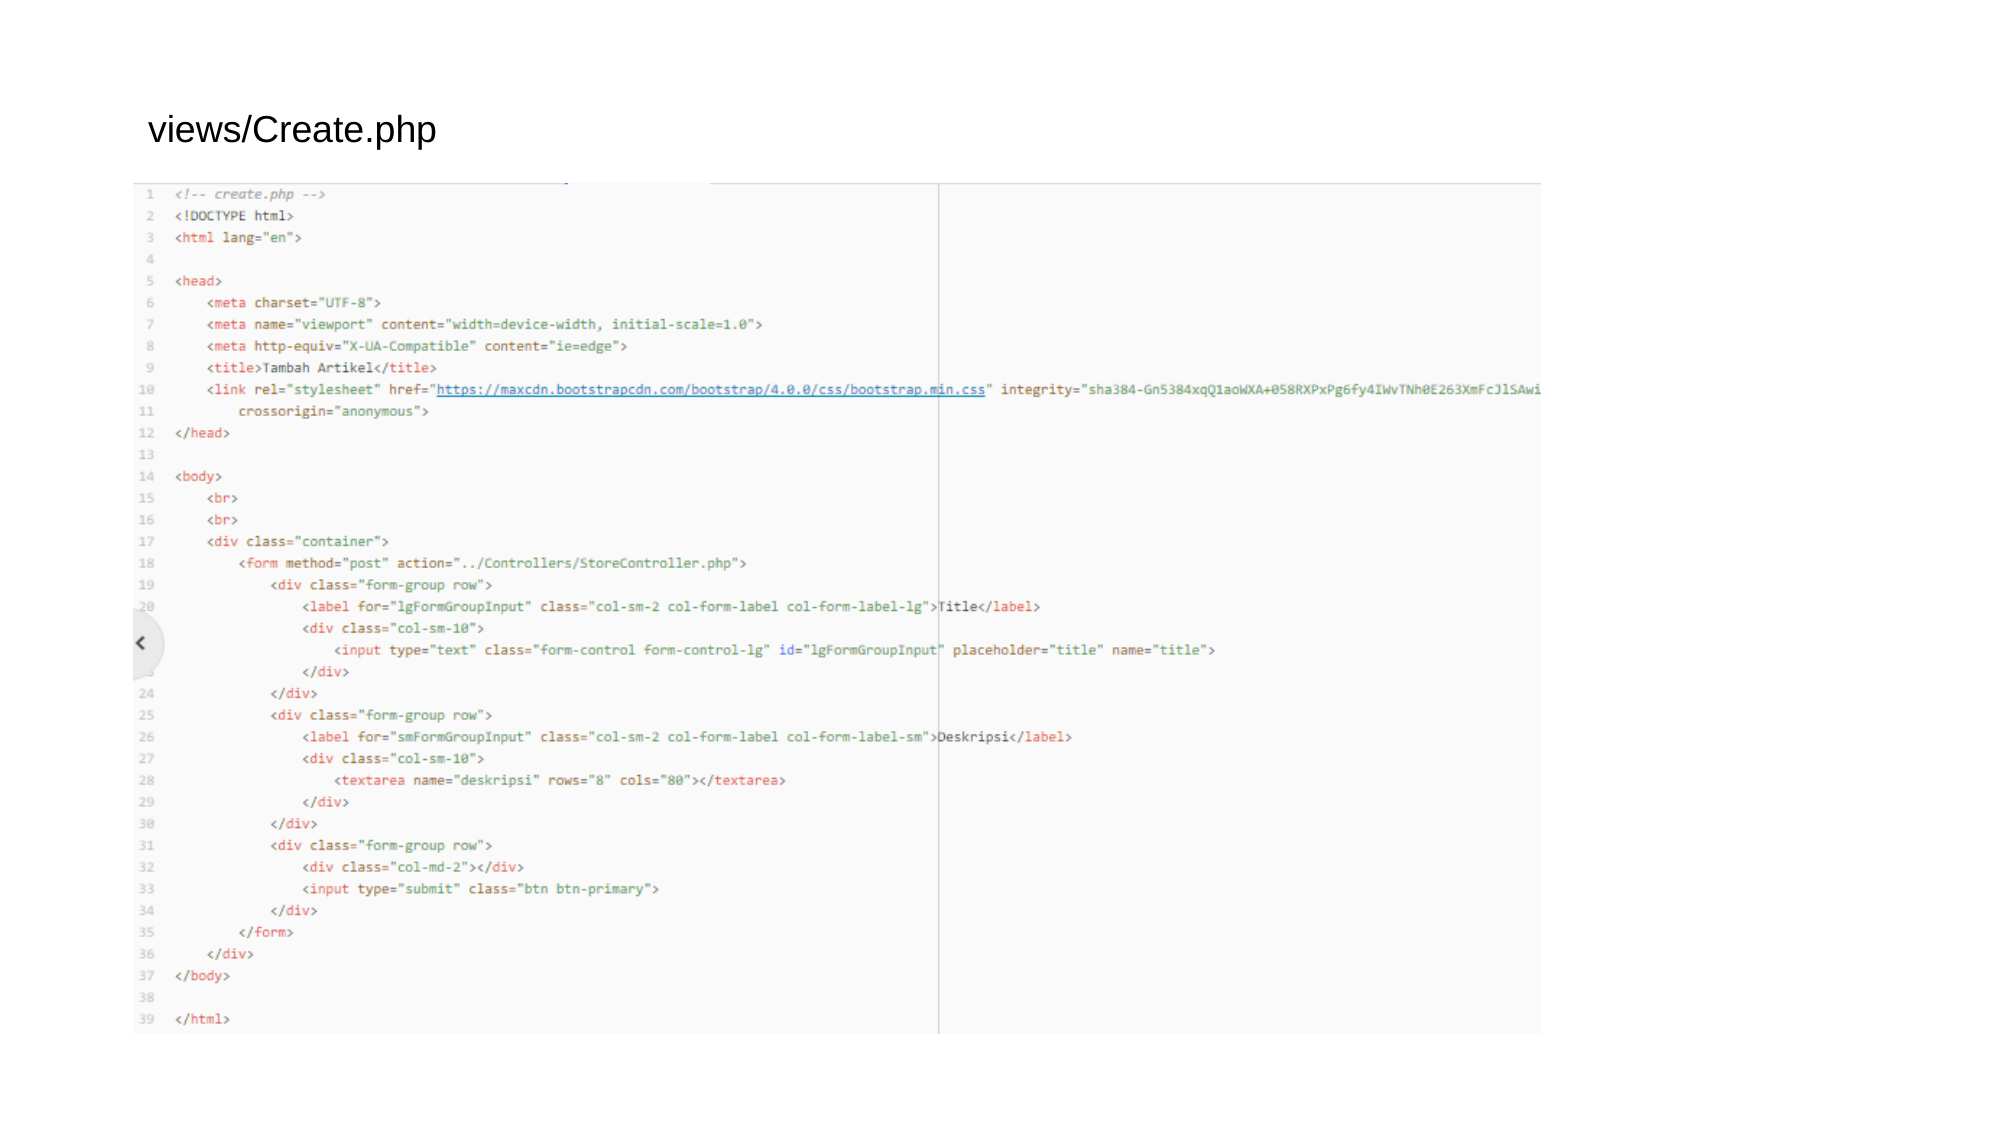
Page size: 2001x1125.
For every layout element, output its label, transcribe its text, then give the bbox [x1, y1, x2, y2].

list views/Create.php [133, 102, 589, 183]
picture [132, 183, 1541, 1034]
